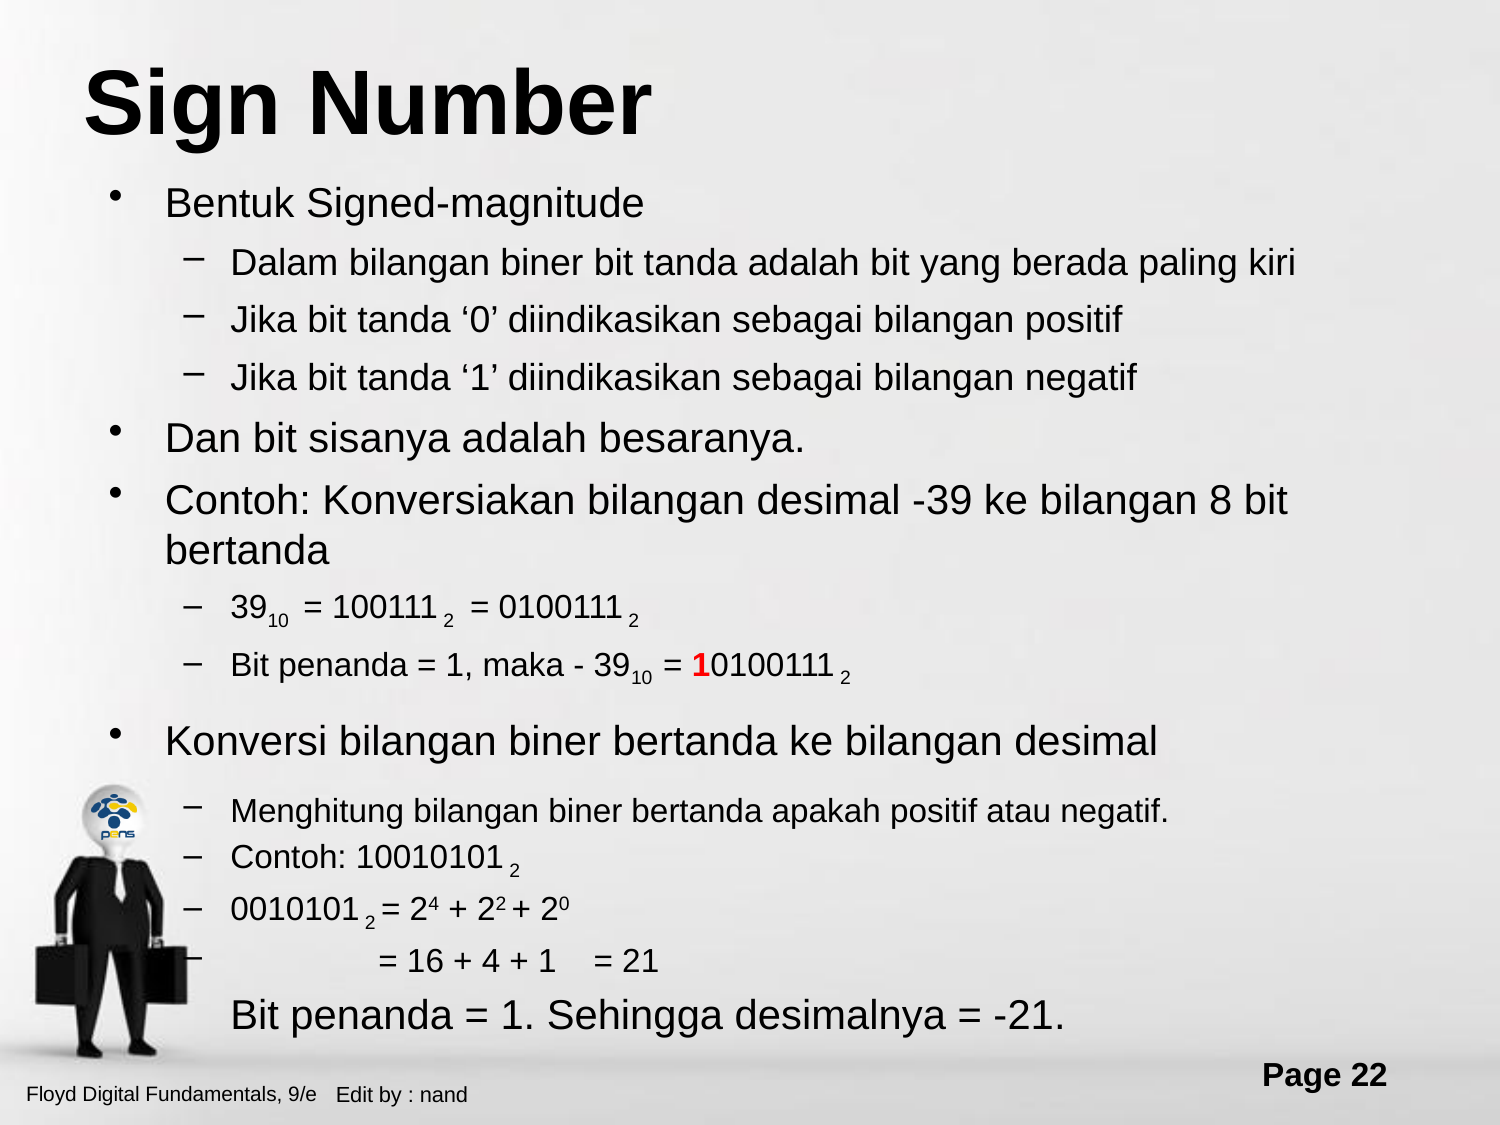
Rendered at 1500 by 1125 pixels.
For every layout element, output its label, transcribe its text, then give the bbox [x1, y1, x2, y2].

picture [0, 0, 1500, 1125]
list Bentuk Signed-magnitude Dalam bilangan biner bit tanda adalah bit yang berada paling kiri Jika bit tanda ‘0’ diindikasikan sebagai bilangan positif Jika bit tanda ‘1’ diindikasikan sebagai bilangan negatif Dan bit sisanya adalah besaranya. Contoh: Konversiakan bilangan desimal -39 ke bilangan 8 bit bertanda 3910 = 100111 2 = 0100111 2 Bit penanda = 1, maka - 3910 = 10100111 2 Konversi bilangan biner bertanda ke bilangan desimal Menghitung bilangan biner bertanda apakah positif atau negatif. Contoh: 10010101 2 0010101 2 = 24 + 22 + 20 = 16 + 4 + 1 = 21 Bit penanda = 1. Sehingga desimalnya = -21. [93, 167, 1436, 997]
title Sign Number [68, 35, 1411, 134]
